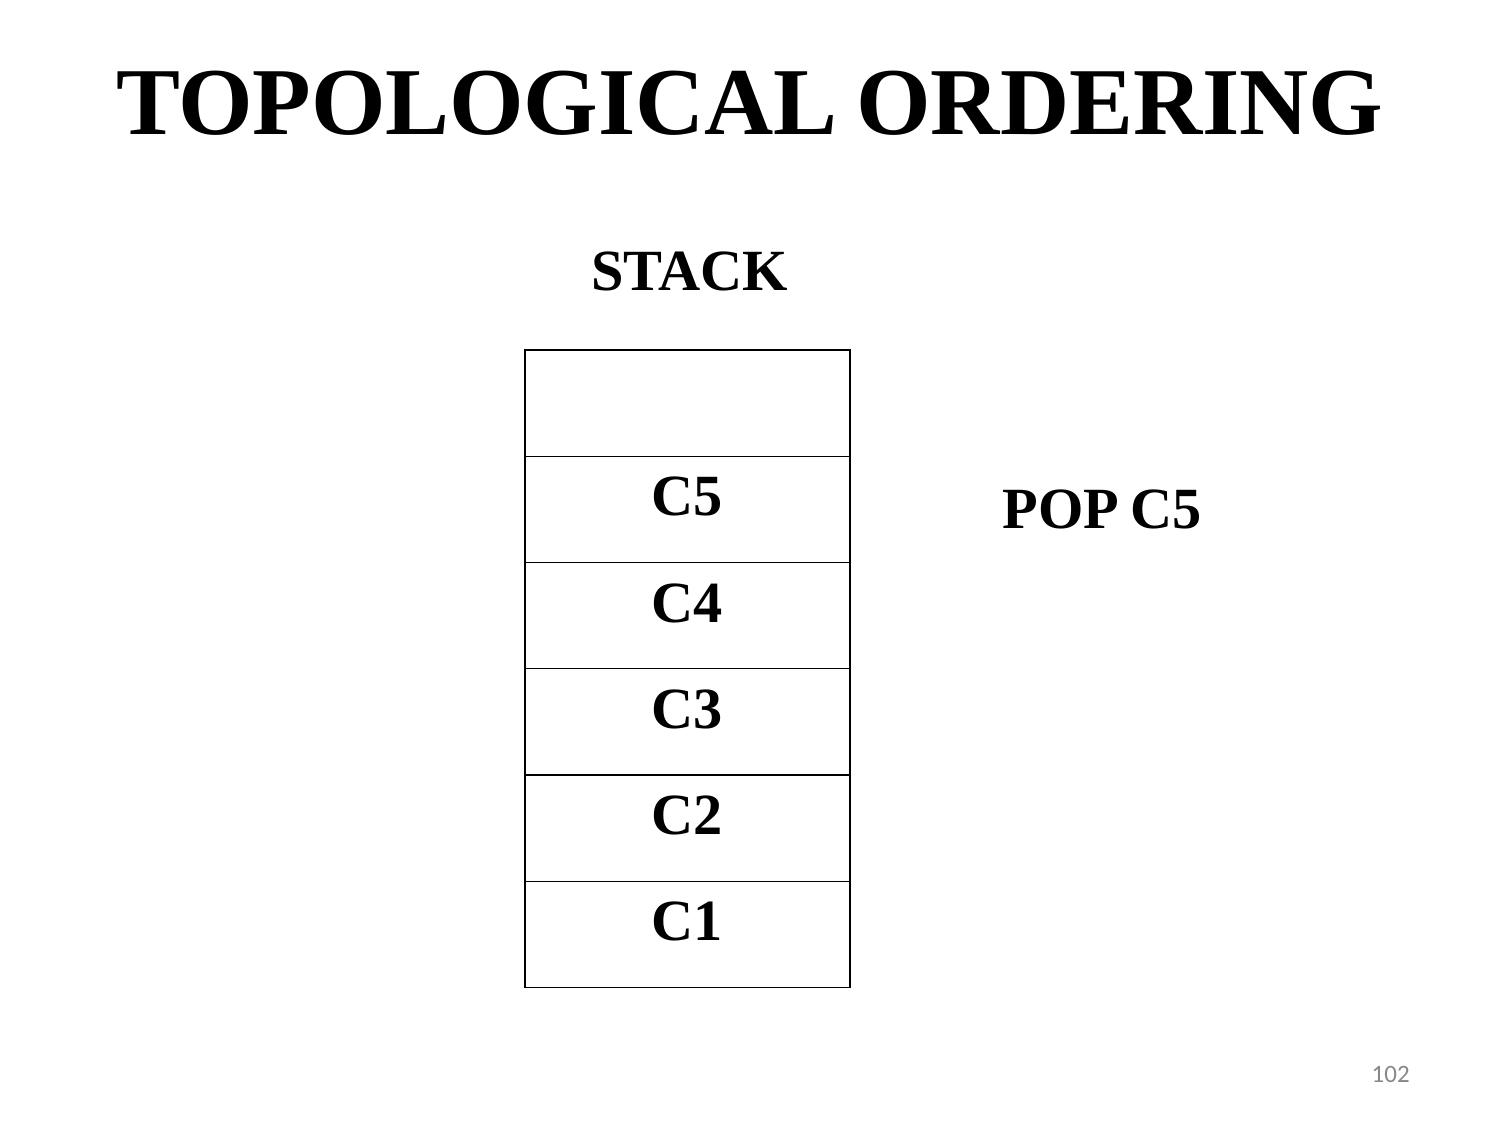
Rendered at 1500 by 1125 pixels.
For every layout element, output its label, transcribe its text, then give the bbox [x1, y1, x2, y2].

text_box STACK [75, 224, 1313, 310]
table_header [526, 351, 849, 456]
table_cell C1 [526, 882, 849, 987]
text_box POP C5 [900, 462, 1313, 548]
table_cell C3 [526, 669, 849, 774]
table_cell C4 [526, 563, 849, 668]
table_cell C2 [526, 776, 849, 881]
table_cell C5 [526, 457, 849, 562]
slide_number ‹#› [1074, 1042, 1425, 1103]
title TOPOLOGICAL ORDERING [75, 24, 1425, 168]
